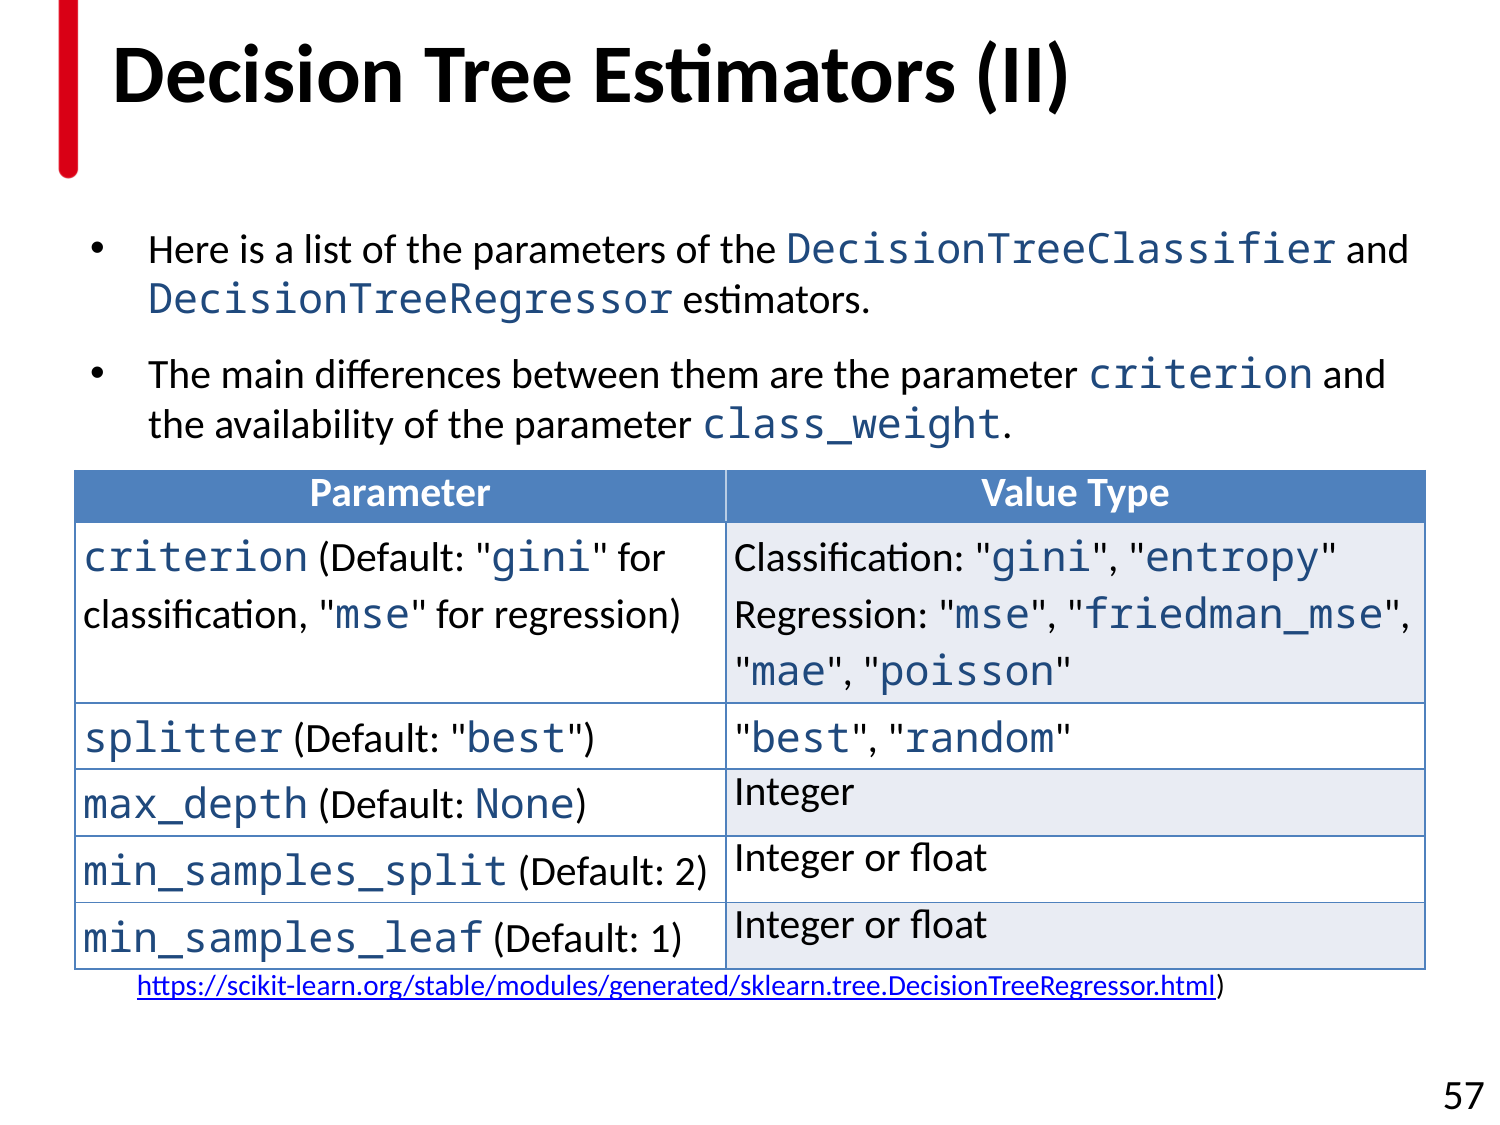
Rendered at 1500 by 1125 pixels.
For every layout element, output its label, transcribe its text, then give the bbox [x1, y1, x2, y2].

table_cell Classification: "gini", "entropy" Regression: "mse", "friedman_mse", "mae", "poisson" [727, 523, 1424, 702]
table_cell min_samples_leaf (Default: 1) [76, 903, 725, 968]
table_cell min_samples_split (Default: 2) [76, 837, 725, 902]
table_cell criterion (Default: "gini" for classification, "mse" for regression) [76, 523, 725, 702]
table_cell Integer or float [727, 903, 1424, 968]
table_header Value Type [727, 472, 1424, 521]
list Here is a list of the parameters of the DecisionTreeClassifier and DecisionTreeRegressor estimators. The main differences between them are the parameter criterion and the availability of the parameter class_weight. (Source: https://scikit-learn.org/stable/modules/generated/sklearn.tree.DecisionTreeClassifier.html, https://scikit-learn.org/stable/modules/generated/sklearn.tree.DecisionTreeRegressor.html) [75, 214, 1425, 470]
table_cell Integer [727, 770, 1424, 835]
table_cell max_depth (Default: None) [76, 770, 725, 835]
table_cell "best", "random" [727, 704, 1424, 768]
picture [57, 0, 81, 200]
table_cell splitter (Default: "best") [76, 704, 725, 768]
table_cell Integer or float [727, 837, 1424, 902]
table_header Parameter [76, 472, 725, 521]
title Decision Tree Estimators (II) [97, 0, 1425, 138]
